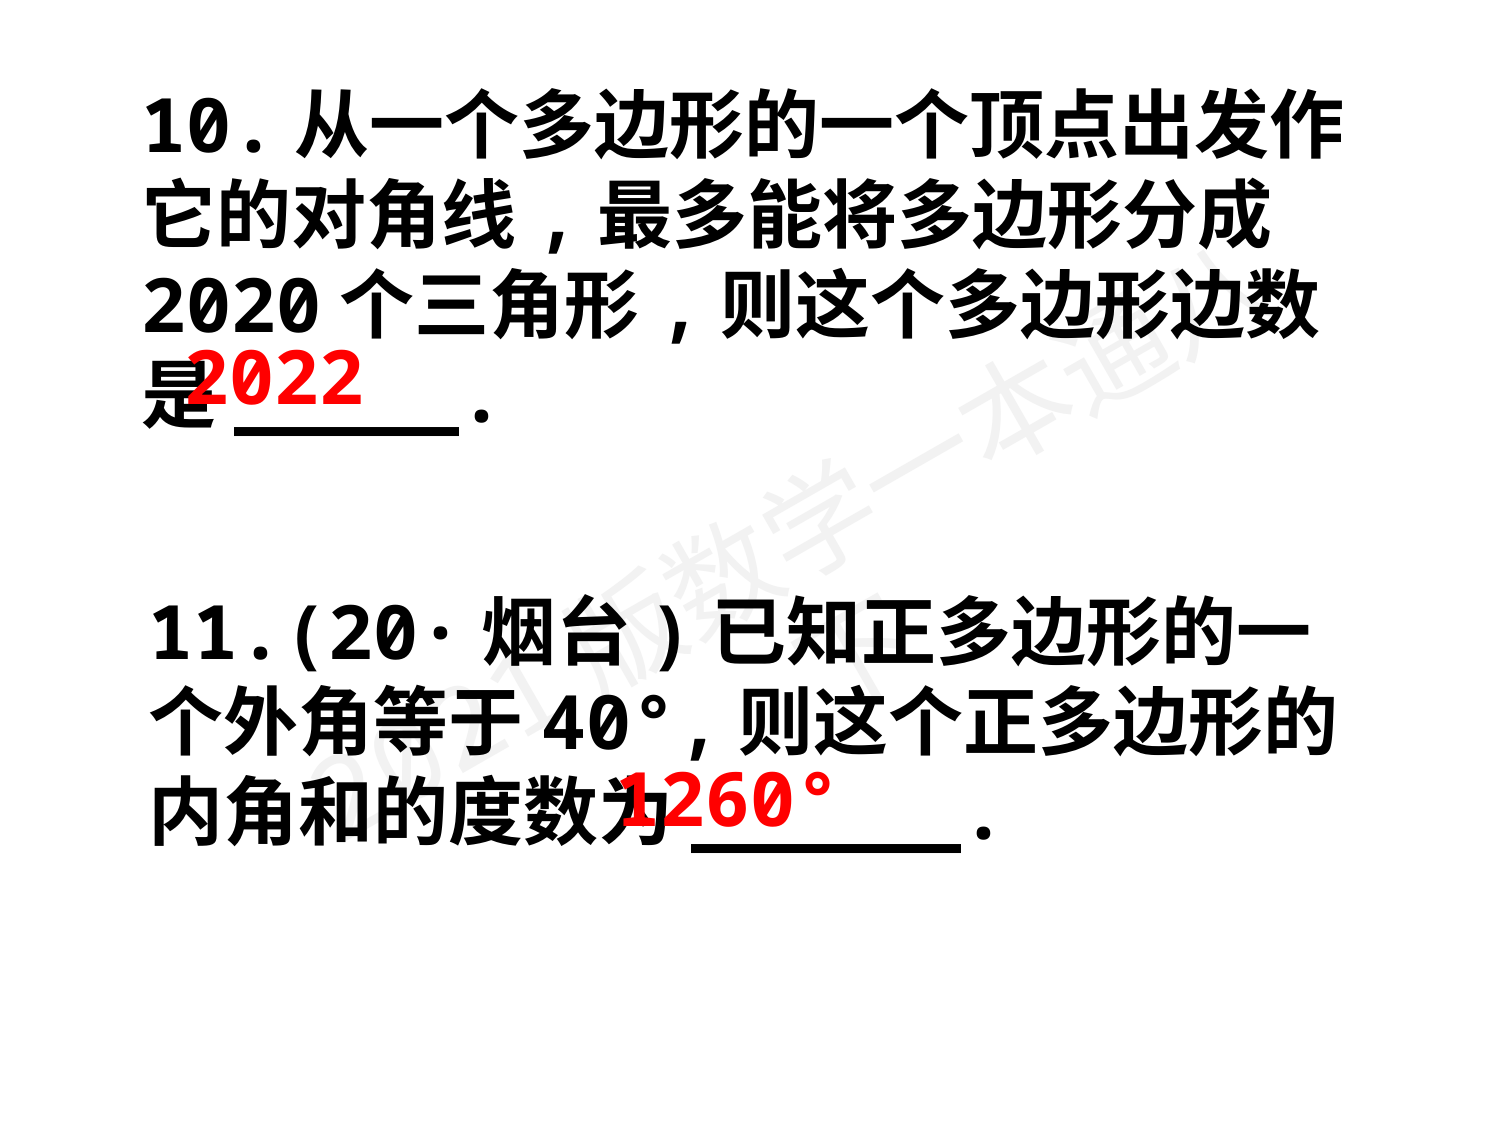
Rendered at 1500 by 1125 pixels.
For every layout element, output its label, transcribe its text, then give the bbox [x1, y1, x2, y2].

text_box 1260° [600, 744, 922, 849]
text_box 2022 [169, 322, 424, 428]
text_box 11.(20·烟台)已知正多边形的一个外角等于40°,则这个正多边形的内角和的度数为______. [133, 577, 1389, 862]
text_box 10.从一个多边形的一个顶点出发作它的对角线,最多能将多边形分成2020个三角形,则这个多边形边数是_____. [127, 70, 1383, 445]
